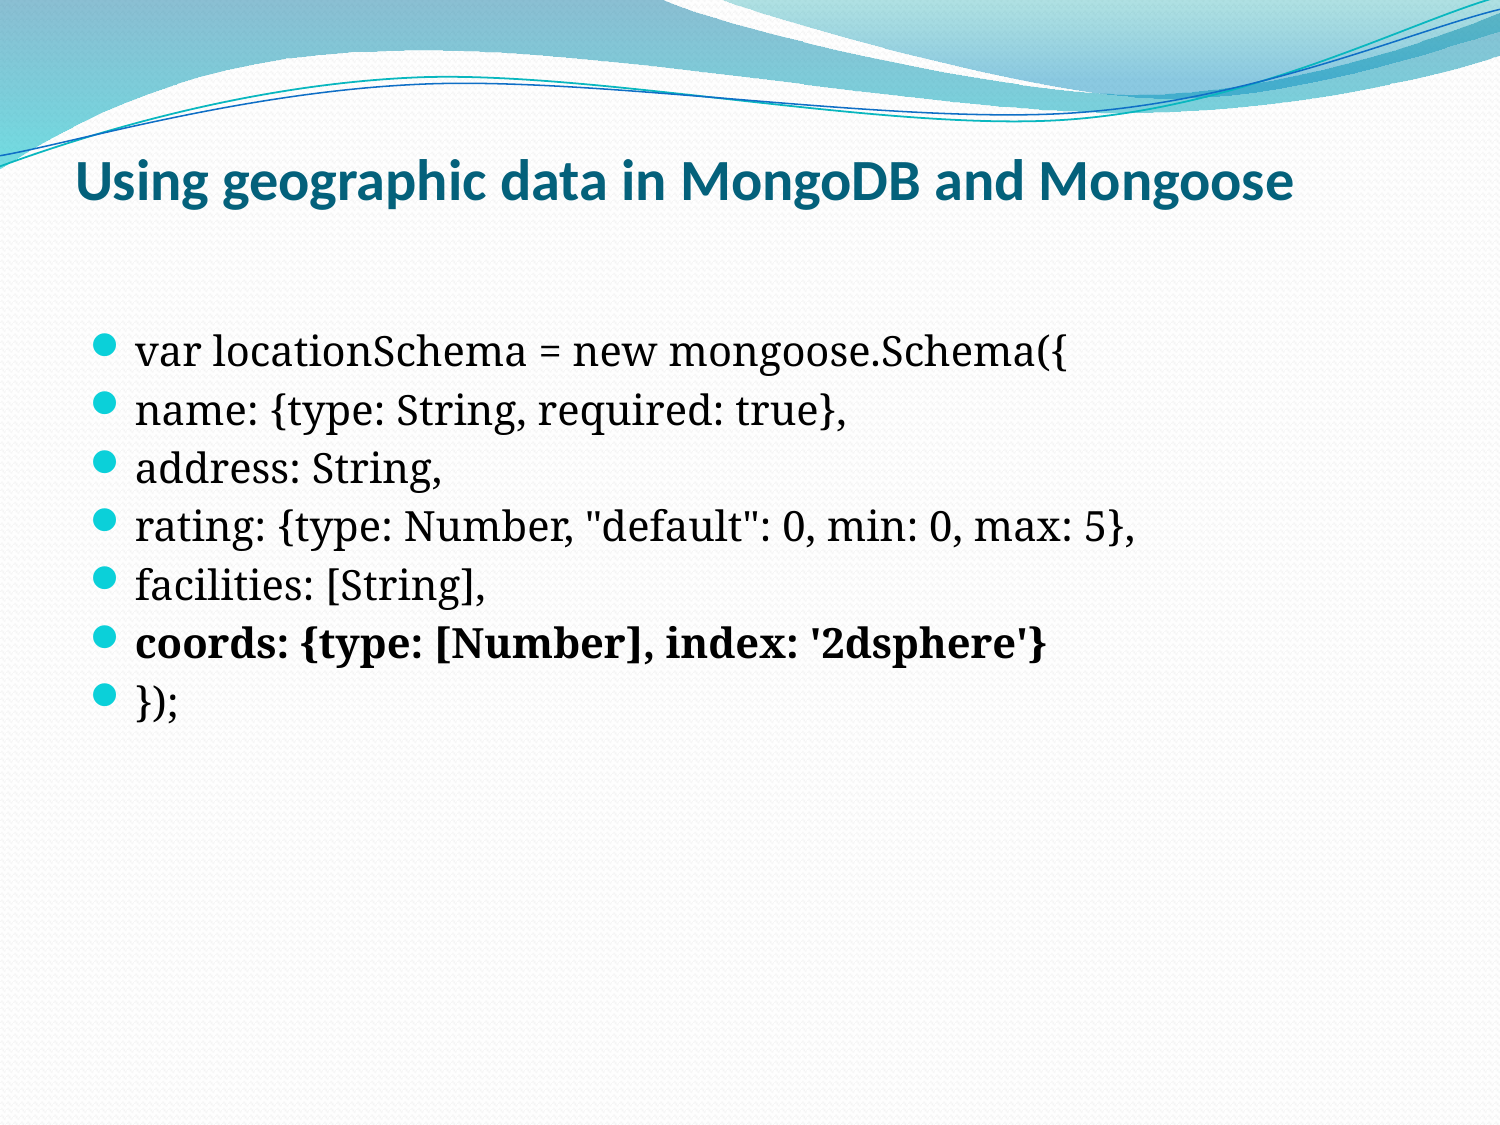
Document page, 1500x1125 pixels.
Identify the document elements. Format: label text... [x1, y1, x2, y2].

list var locationSchema = new mongoose.Schema({ name: {type: String, required: true}, address: String, rating: {type: Number, "default": 0, min: 0, max: 5}, facilities: [String], coords: {type: [Number], index: '2dsphere'} }); [75, 317, 1425, 1038]
title Using geographic data in MongoDB and Mongoose [75, 115, 1425, 213]
